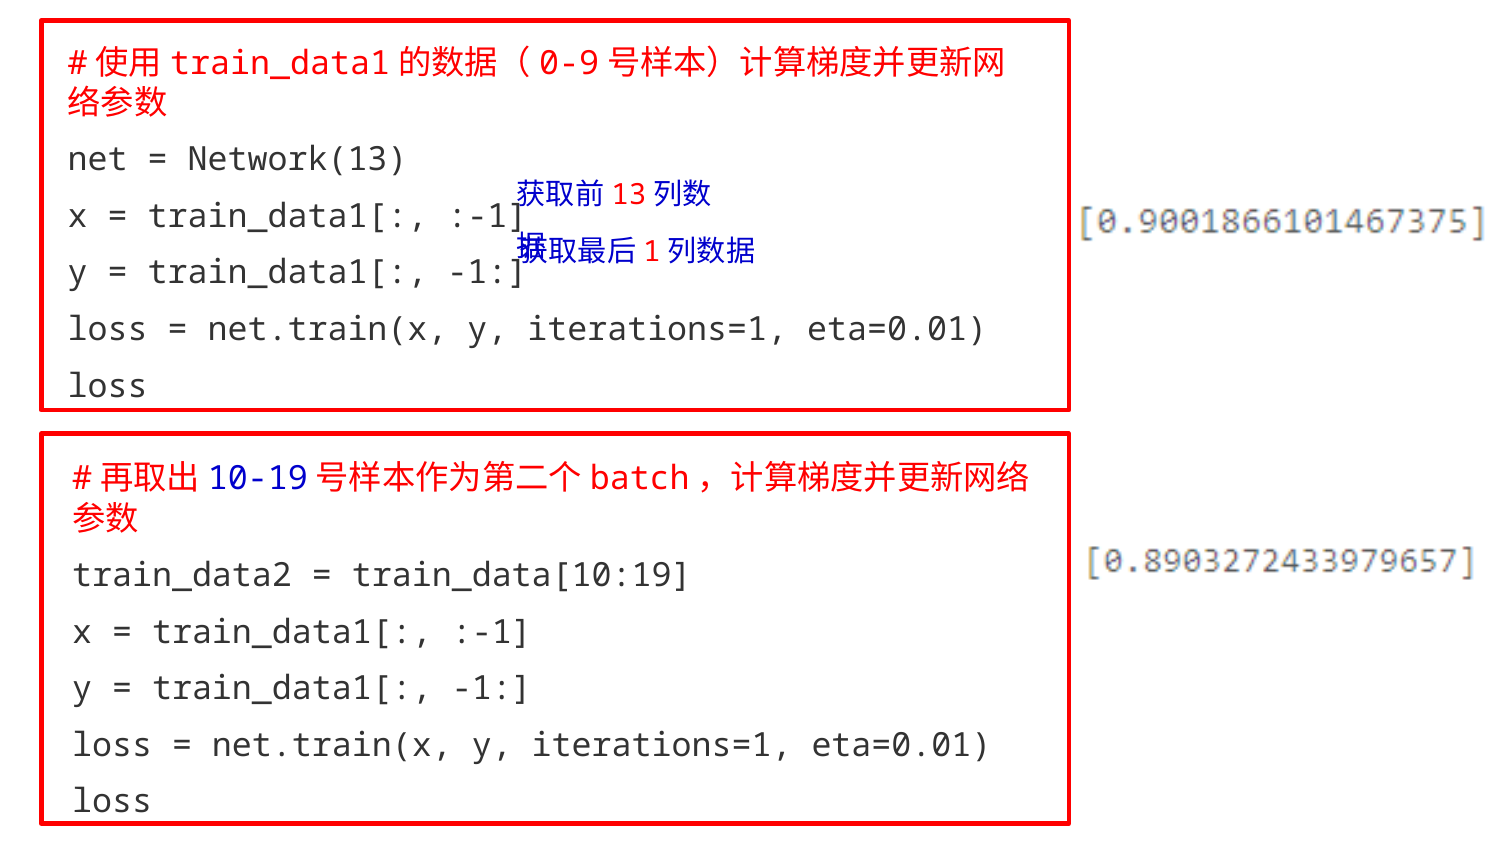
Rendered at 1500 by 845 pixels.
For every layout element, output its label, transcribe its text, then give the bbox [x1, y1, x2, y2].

text_box [41, 433, 1069, 824]
picture [1072, 197, 1500, 250]
text_box 获取前13列数据 [501, 150, 750, 270]
text_box 获取最后1列数据 [504, 207, 778, 275]
text_box [41, 20, 1069, 411]
picture [1075, 539, 1481, 590]
